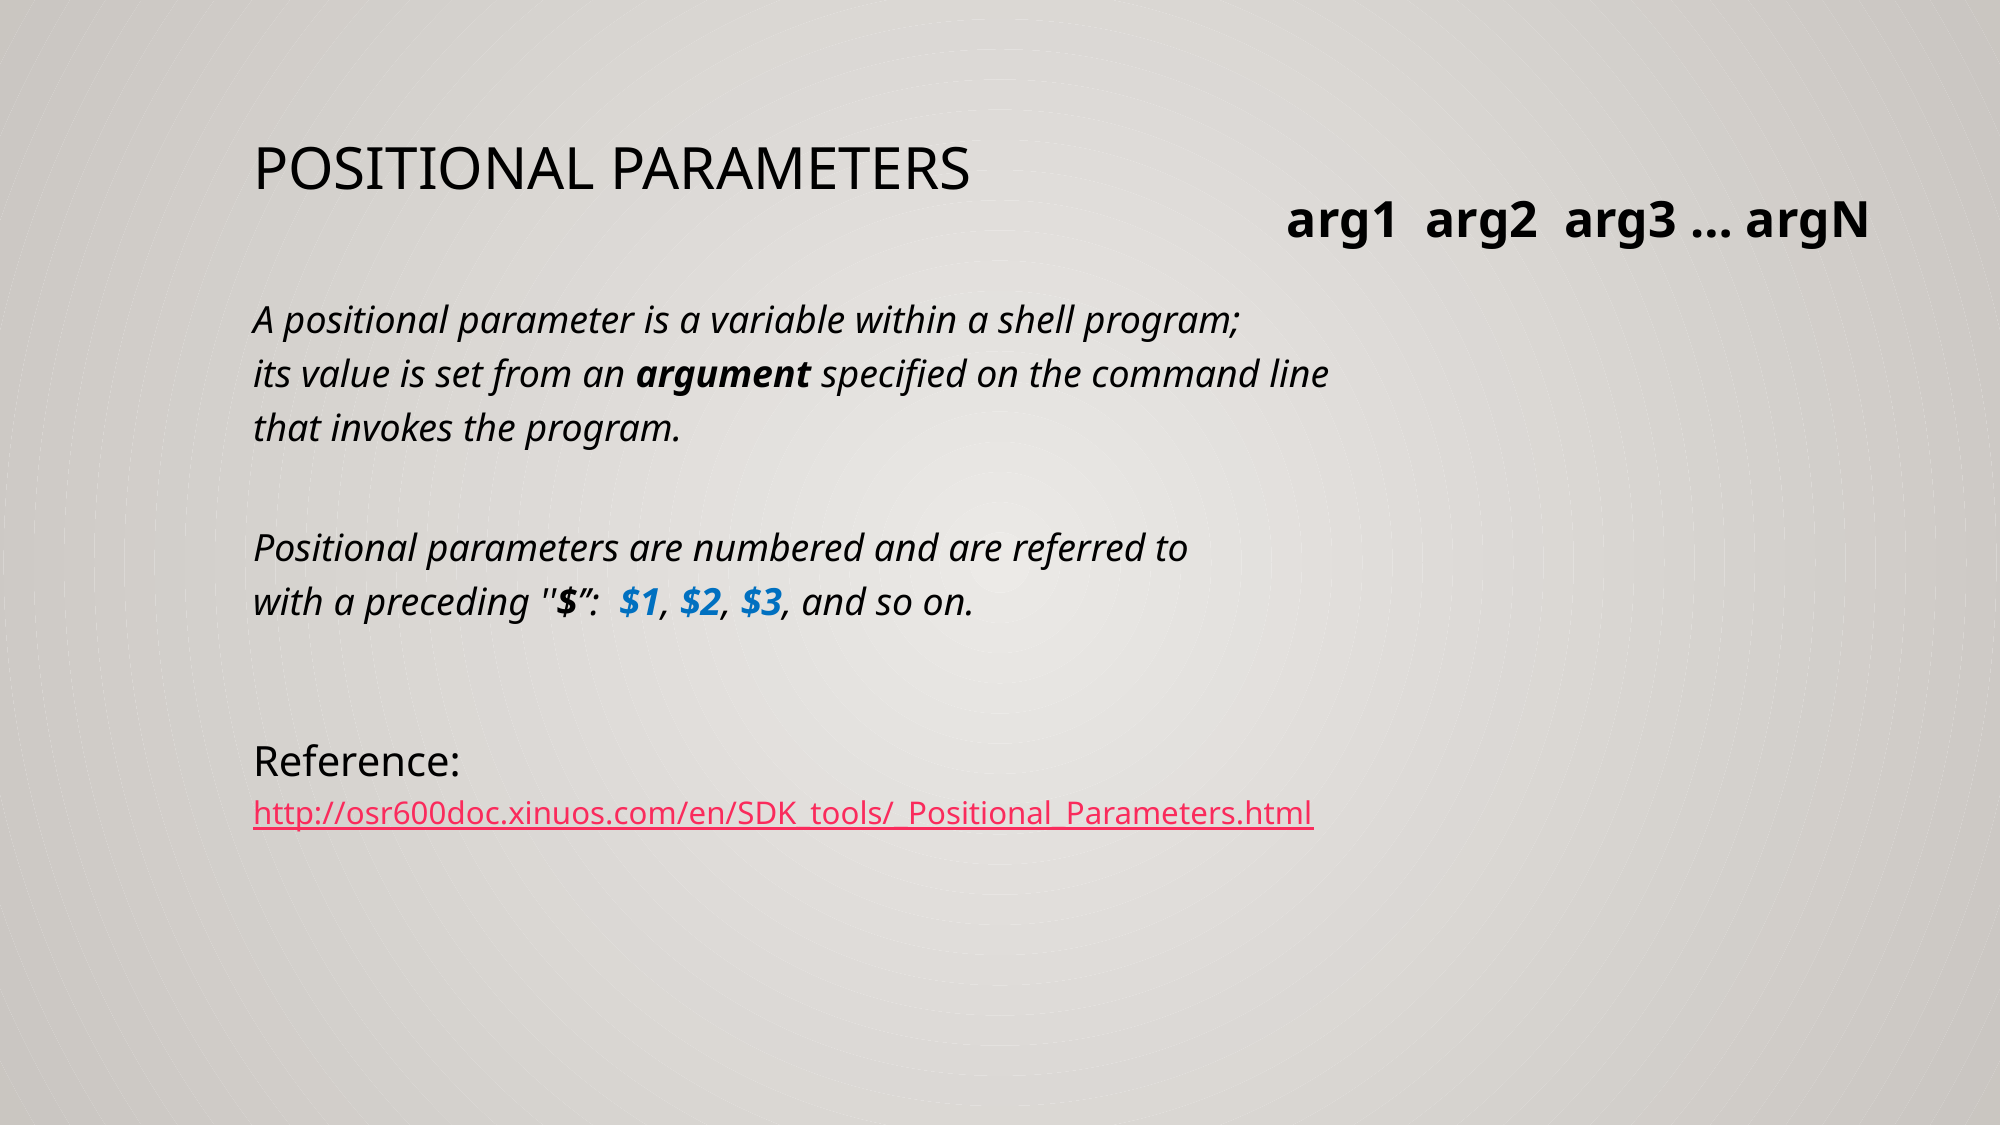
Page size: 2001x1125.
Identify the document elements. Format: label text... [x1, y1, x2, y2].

list A positional parameter is a variable within a shell program; its value is set from an argument specified on the command line that invokes the program. Positional parameters are numbered and are referred to with a preceding ''$’’: $1, $2, $3, and so on. Reference: http://osr600doc.xinuos.com/en/SDK_tools/_Positional_Parameters.html [238, 279, 1470, 1061]
text_box arg1 arg2 arg3 … argN [1272, 180, 1942, 255]
title Positional parameters [238, 131, 1814, 305]
